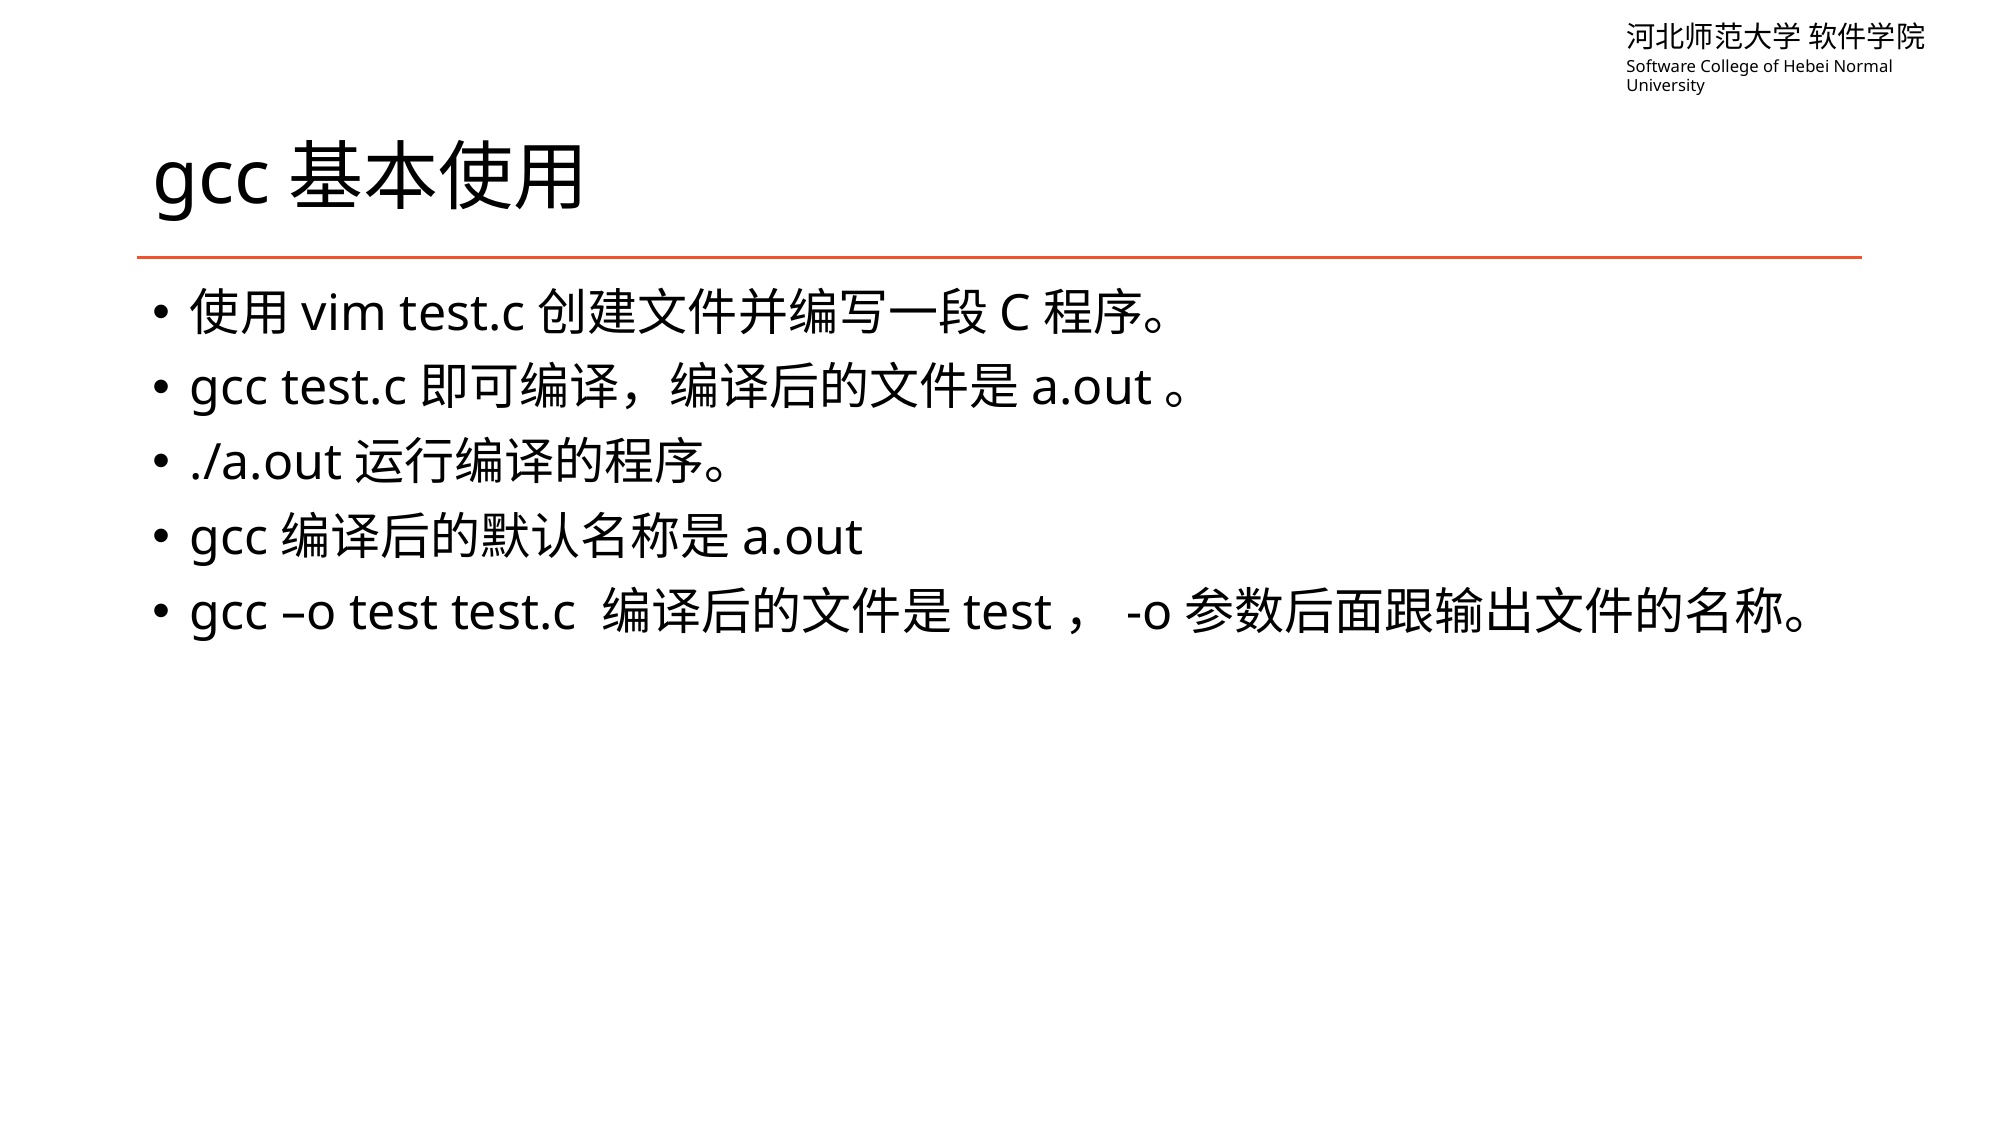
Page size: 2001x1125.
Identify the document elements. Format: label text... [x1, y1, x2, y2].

title gcc基本使用 [137, 120, 1863, 237]
list 使用vim test.c创建文件并编写一段C程序。 gcc test.c即可编译，编译后的文件是a.out。 ./a.out运行编译的程序。 gcc编译后的默认名称是a.out gcc –o test test.c 编译后的文件是test，-o参数后面跟输出文件的名称。 [137, 279, 1863, 1079]
